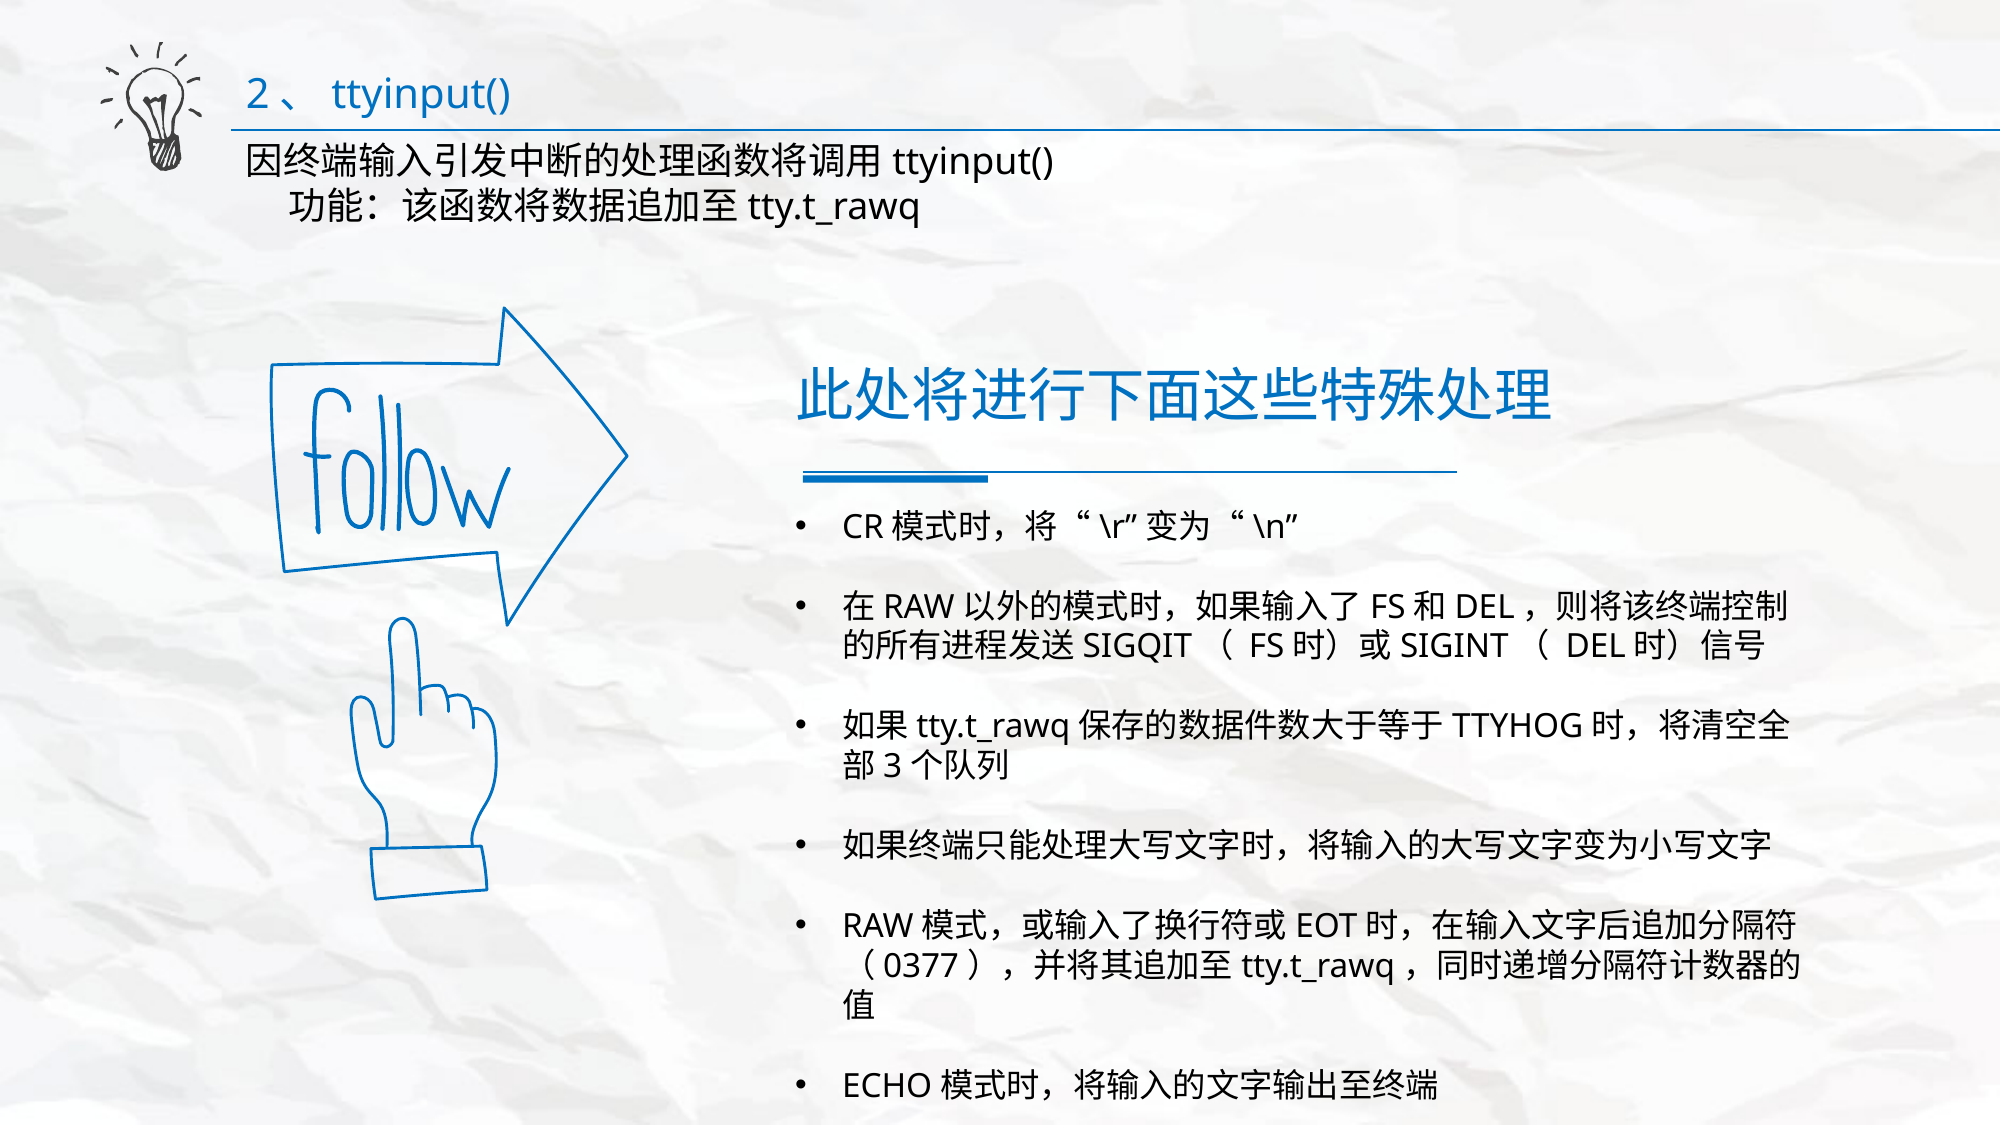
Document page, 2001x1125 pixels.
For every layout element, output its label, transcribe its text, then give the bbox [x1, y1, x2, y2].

text_box 2、ttyinput() [231, 59, 722, 125]
text_box 因终端输入引发中断的处理函数将调用ttyinput() 功能：该函数将数据追加至tty.t_rawq [230, 130, 1312, 235]
picture [0, 0, 2000, 1125]
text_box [266, 307, 628, 626]
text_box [780, 350, 1866, 1119]
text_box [100, 41, 203, 172]
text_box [350, 626, 498, 900]
